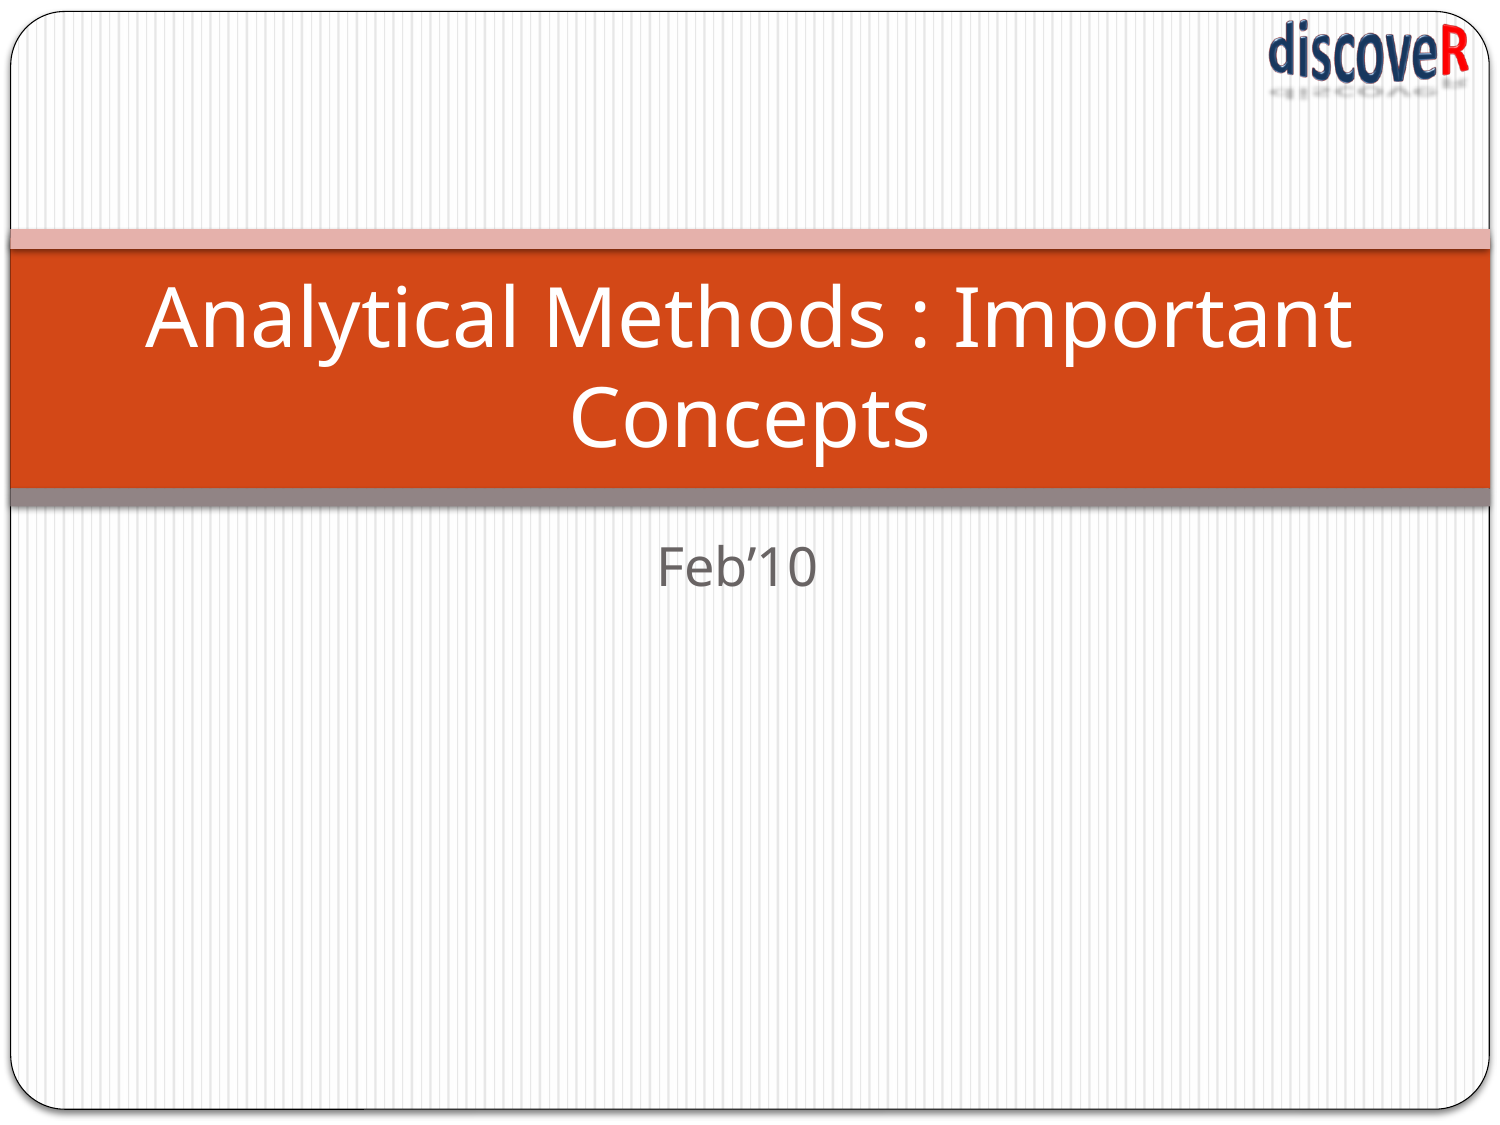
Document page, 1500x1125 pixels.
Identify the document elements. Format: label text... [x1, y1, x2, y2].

picture [1262, 12, 1475, 106]
subtitle Feb’10 [212, 525, 1263, 788]
title Analytical Methods : Important Concepts [75, 247, 1425, 489]
